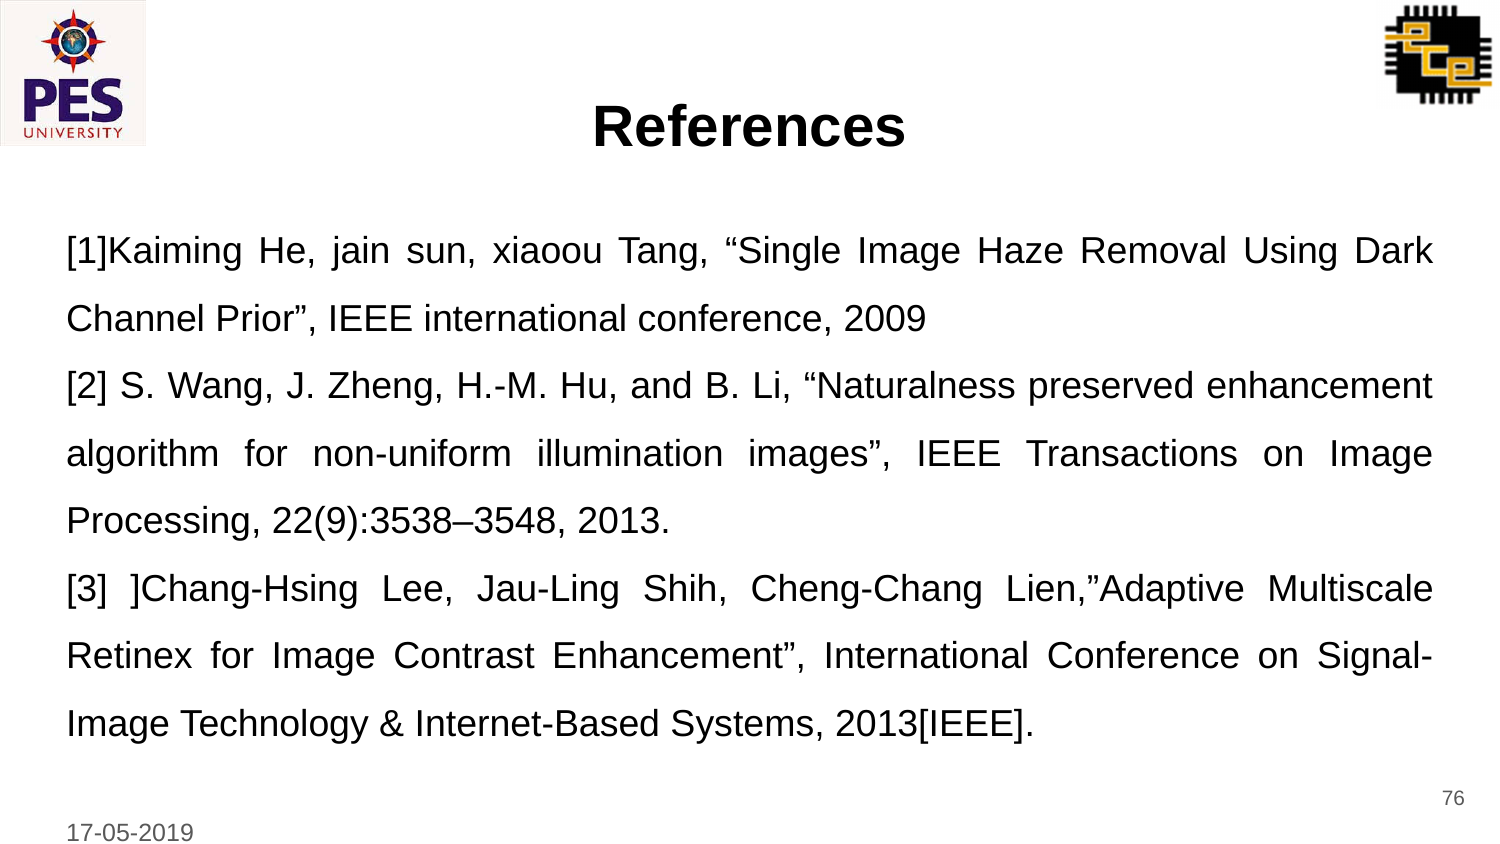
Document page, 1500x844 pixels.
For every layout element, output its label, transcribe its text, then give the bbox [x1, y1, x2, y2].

list [1]Kaiming He, jain sun, xiaoou Tang, “Single Image Haze Removal Using Dark Channel Prior”, IEEE international conference, 2009 [2] S. Wang, J. Zheng, H.-M. Hu, and B. Li, “Naturalness preserved enhancement algorithm for non-uniform illumination images”, IEEE Transactions on Image Processing, 22(9):3538–3548, 2013. [3] ]Chang-Hsing Lee, Jau-Ling Shih, Cheng-Chang Lien,”Adaptive Multiscale Retinex for Image Contrast Enhancement”, International Conference on Signal-Image Technology & Internet-Based Systems, 2013[IEEE]. 17-05-2019 [51, 189, 1449, 844]
slide_number 76 [1389, 764, 1480, 830]
picture [1375, 0, 1500, 109]
title References [51, 72, 1449, 167]
picture [0, 0, 147, 147]
